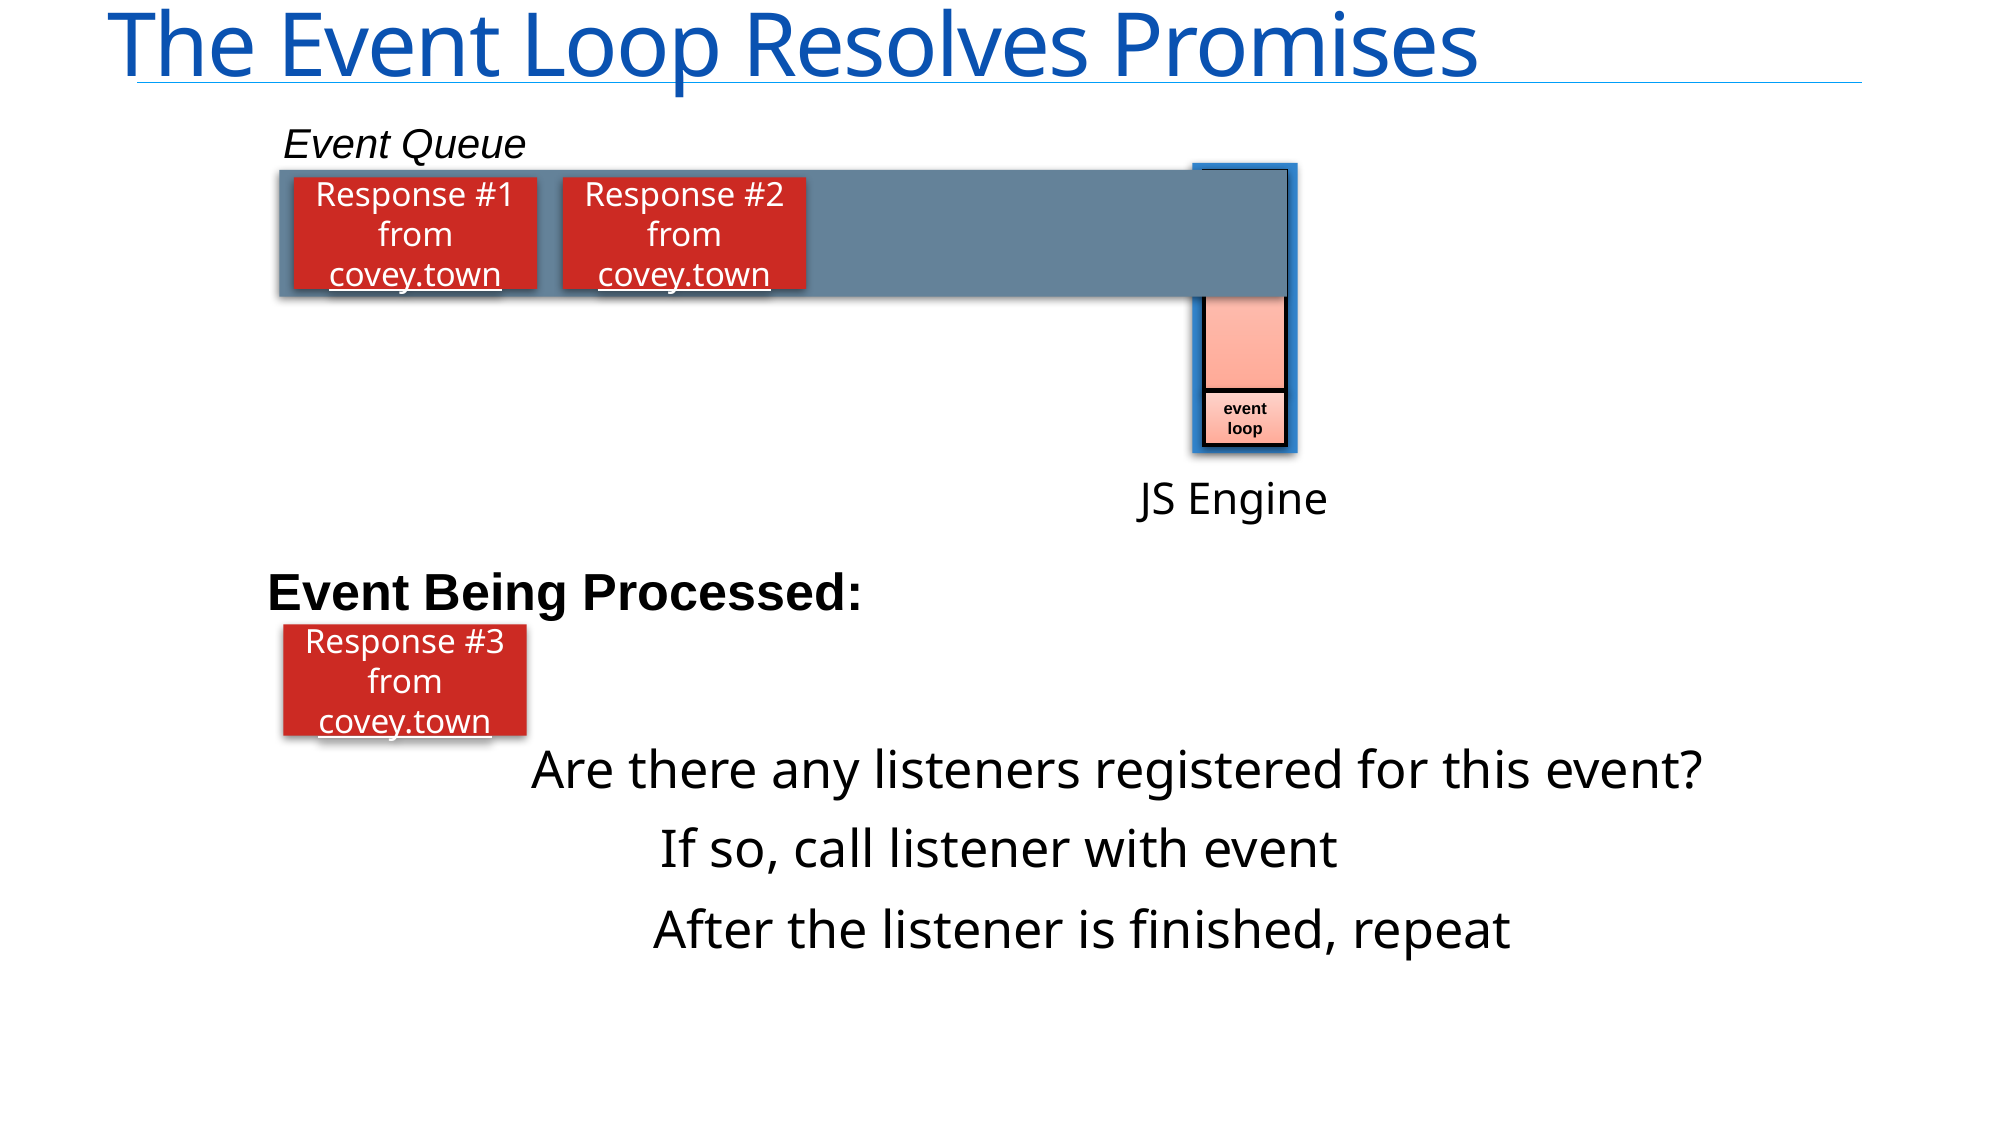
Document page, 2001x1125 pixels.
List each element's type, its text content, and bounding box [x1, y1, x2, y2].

text_box Response #3 from covey.town [283, 624, 527, 736]
text_box After the listener is finished, repeat [647, 890, 1518, 965]
text_box [279, 169, 1121, 297]
text_box Event Being Processed: [261, 552, 870, 627]
text_box Response #2 from covey.town [562, 177, 807, 289]
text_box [1121, 162, 1347, 531]
text_box Are there any listeners registered for this event? [526, 730, 1710, 805]
text_box Event Queue [277, 111, 533, 168]
title The Event Loop Resolves Promises [98, 0, 1902, 119]
text_box If so, call listener with event [655, 810, 1345, 885]
text_box Response #1 from covey.town [293, 177, 538, 289]
